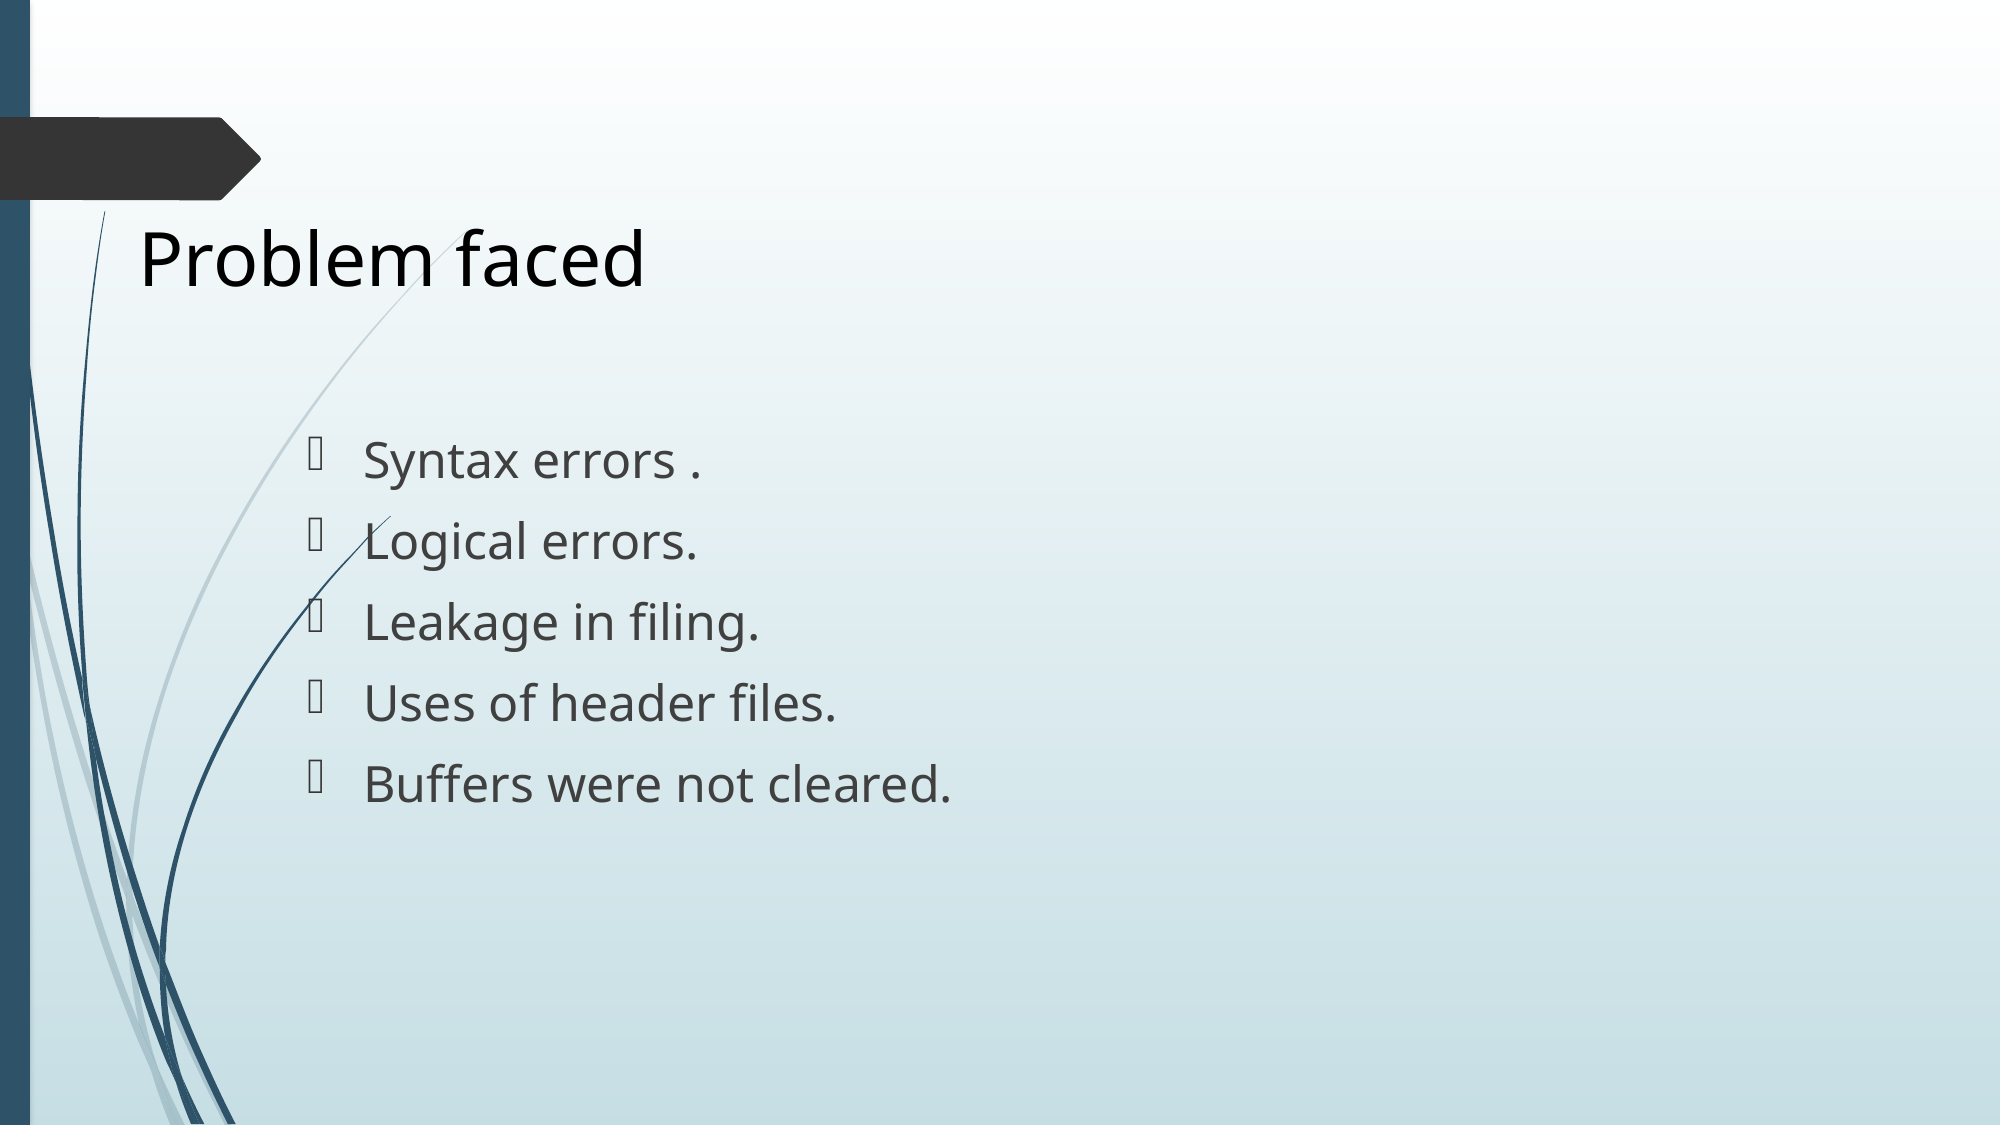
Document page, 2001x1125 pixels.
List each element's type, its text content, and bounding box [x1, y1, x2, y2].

list Syntax errors . Logical errors. Leakage in filing. Uses of header files. Buffers were not cleared. [292, 421, 1755, 1041]
title Problem faced [123, 204, 1586, 415]
